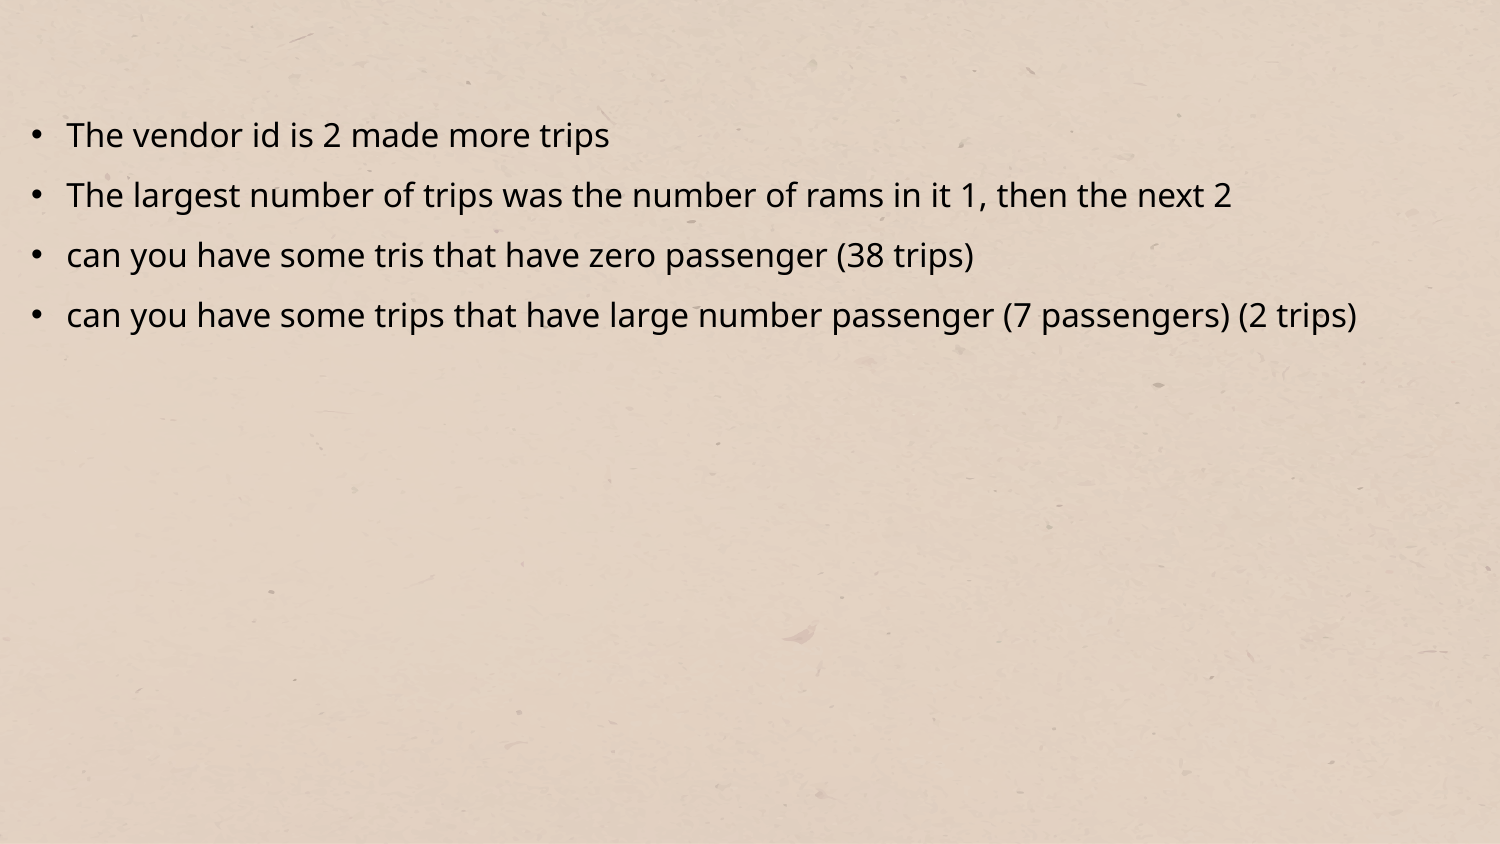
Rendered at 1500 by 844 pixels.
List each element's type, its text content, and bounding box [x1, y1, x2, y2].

text_box The vendor id is 2 made more trips The largest number of trips was the number of rams in it 1, then the next 2 can you have some tris that have zero passenger (38 trips) can you have some trips that have large number passenger (7 passengers) (2 trips) [16, 87, 1386, 342]
